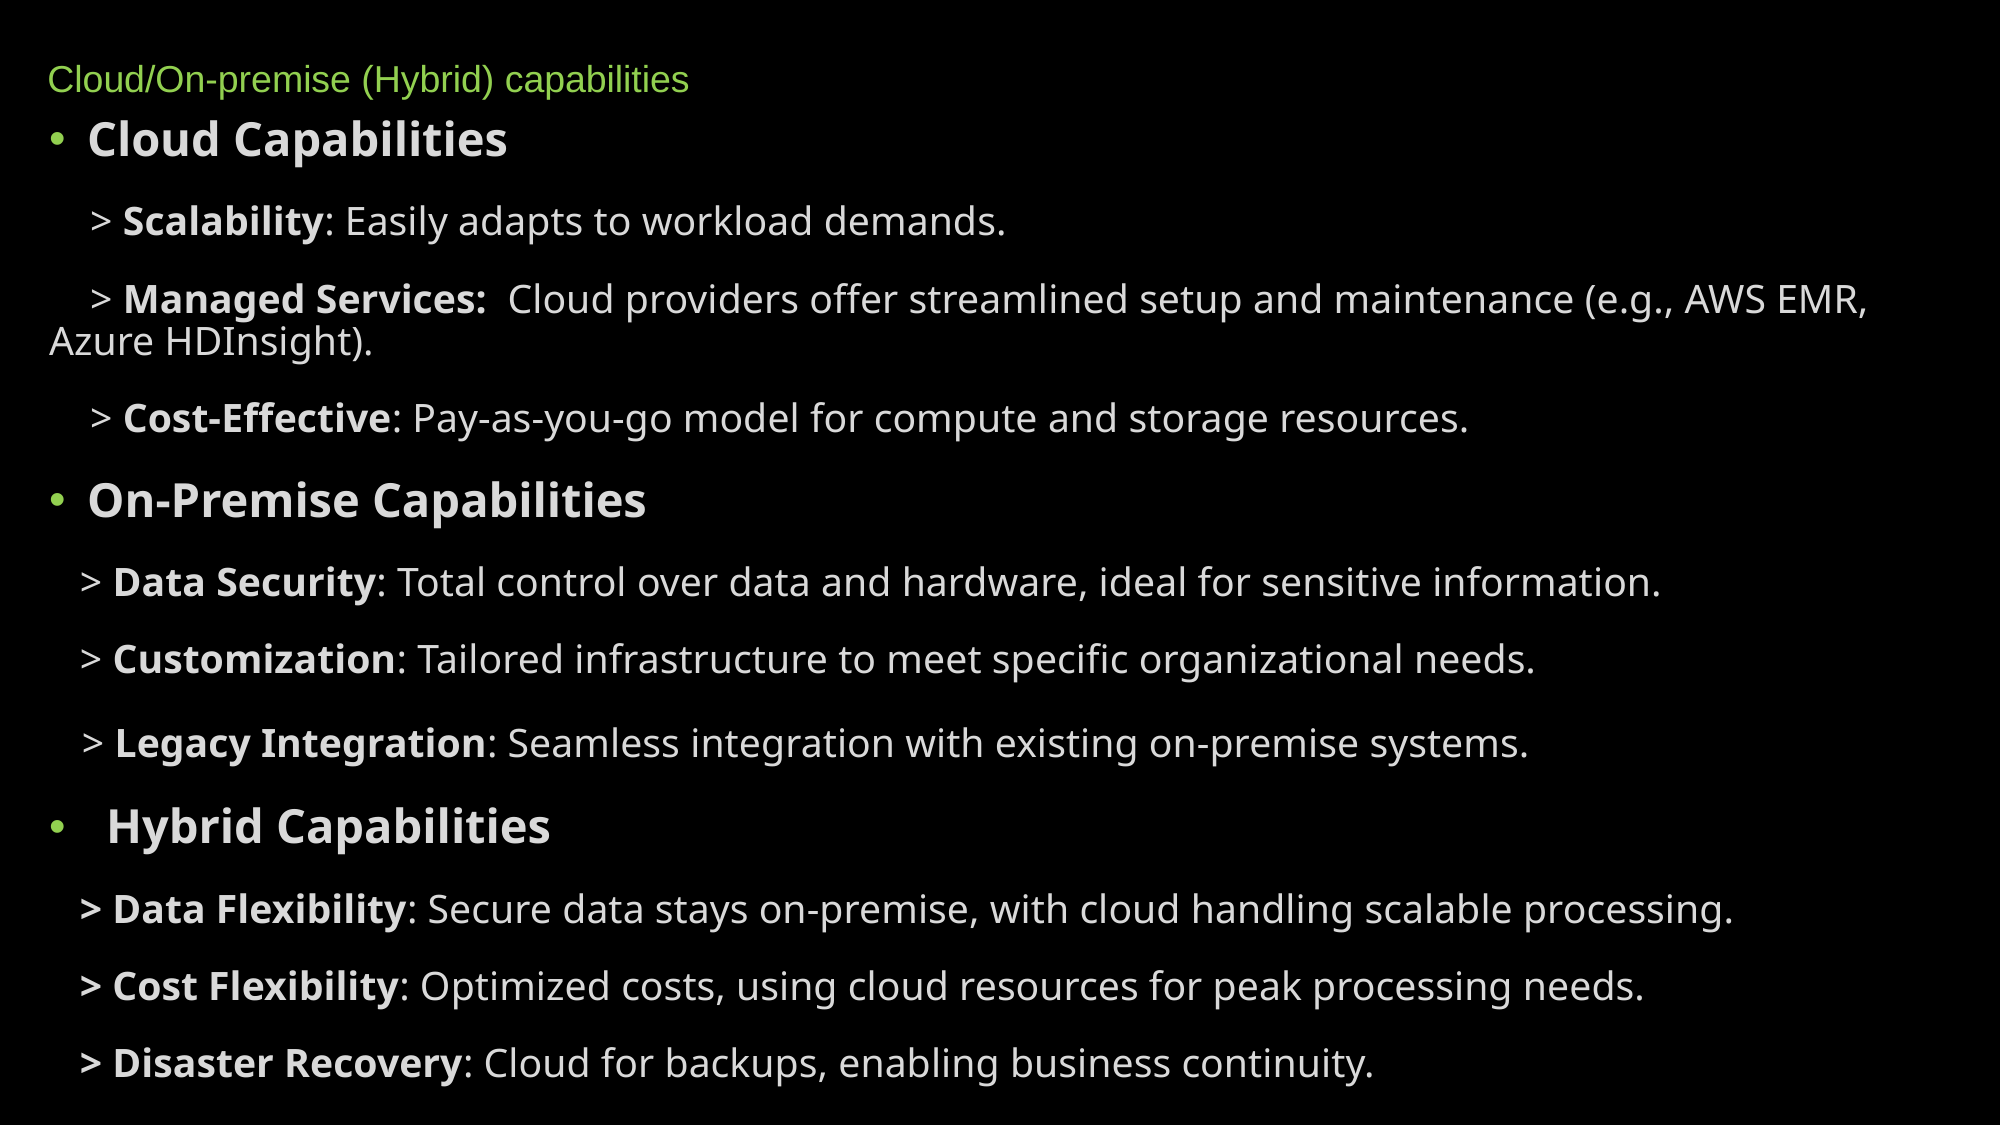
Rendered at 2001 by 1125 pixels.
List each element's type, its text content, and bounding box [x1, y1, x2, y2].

title Cloud/On-premise (Hybrid) capabilities [32, 52, 1750, 109]
list Cloud Capabilities > Scalability: Easily adapts to workload demands. > Managed Services: Cloud providers offer streamlined setup and maintenance (e.g., AWS EMR, Azure HDInsight). > Cost-Effective: Pay-as-you-go model for compute and storage resources. On-Premise Capabilities > Data Security: Total control over data and hardware, ideal for sensitive information. > Customization: Tailored infrastructure to meet specific organizational needs. > Legacy Integration: Seamless integration with existing on-premise systems. Hybrid Capabilities > Data Flexibility: Secure data stays on-premise, with cloud handling scalable processing. > Cost Flexibility: Optimized costs, using cloud resources for peak processing needs. > Disaster Recovery: Cloud for backups, enabling business continuity. [34, 108, 1964, 1101]
